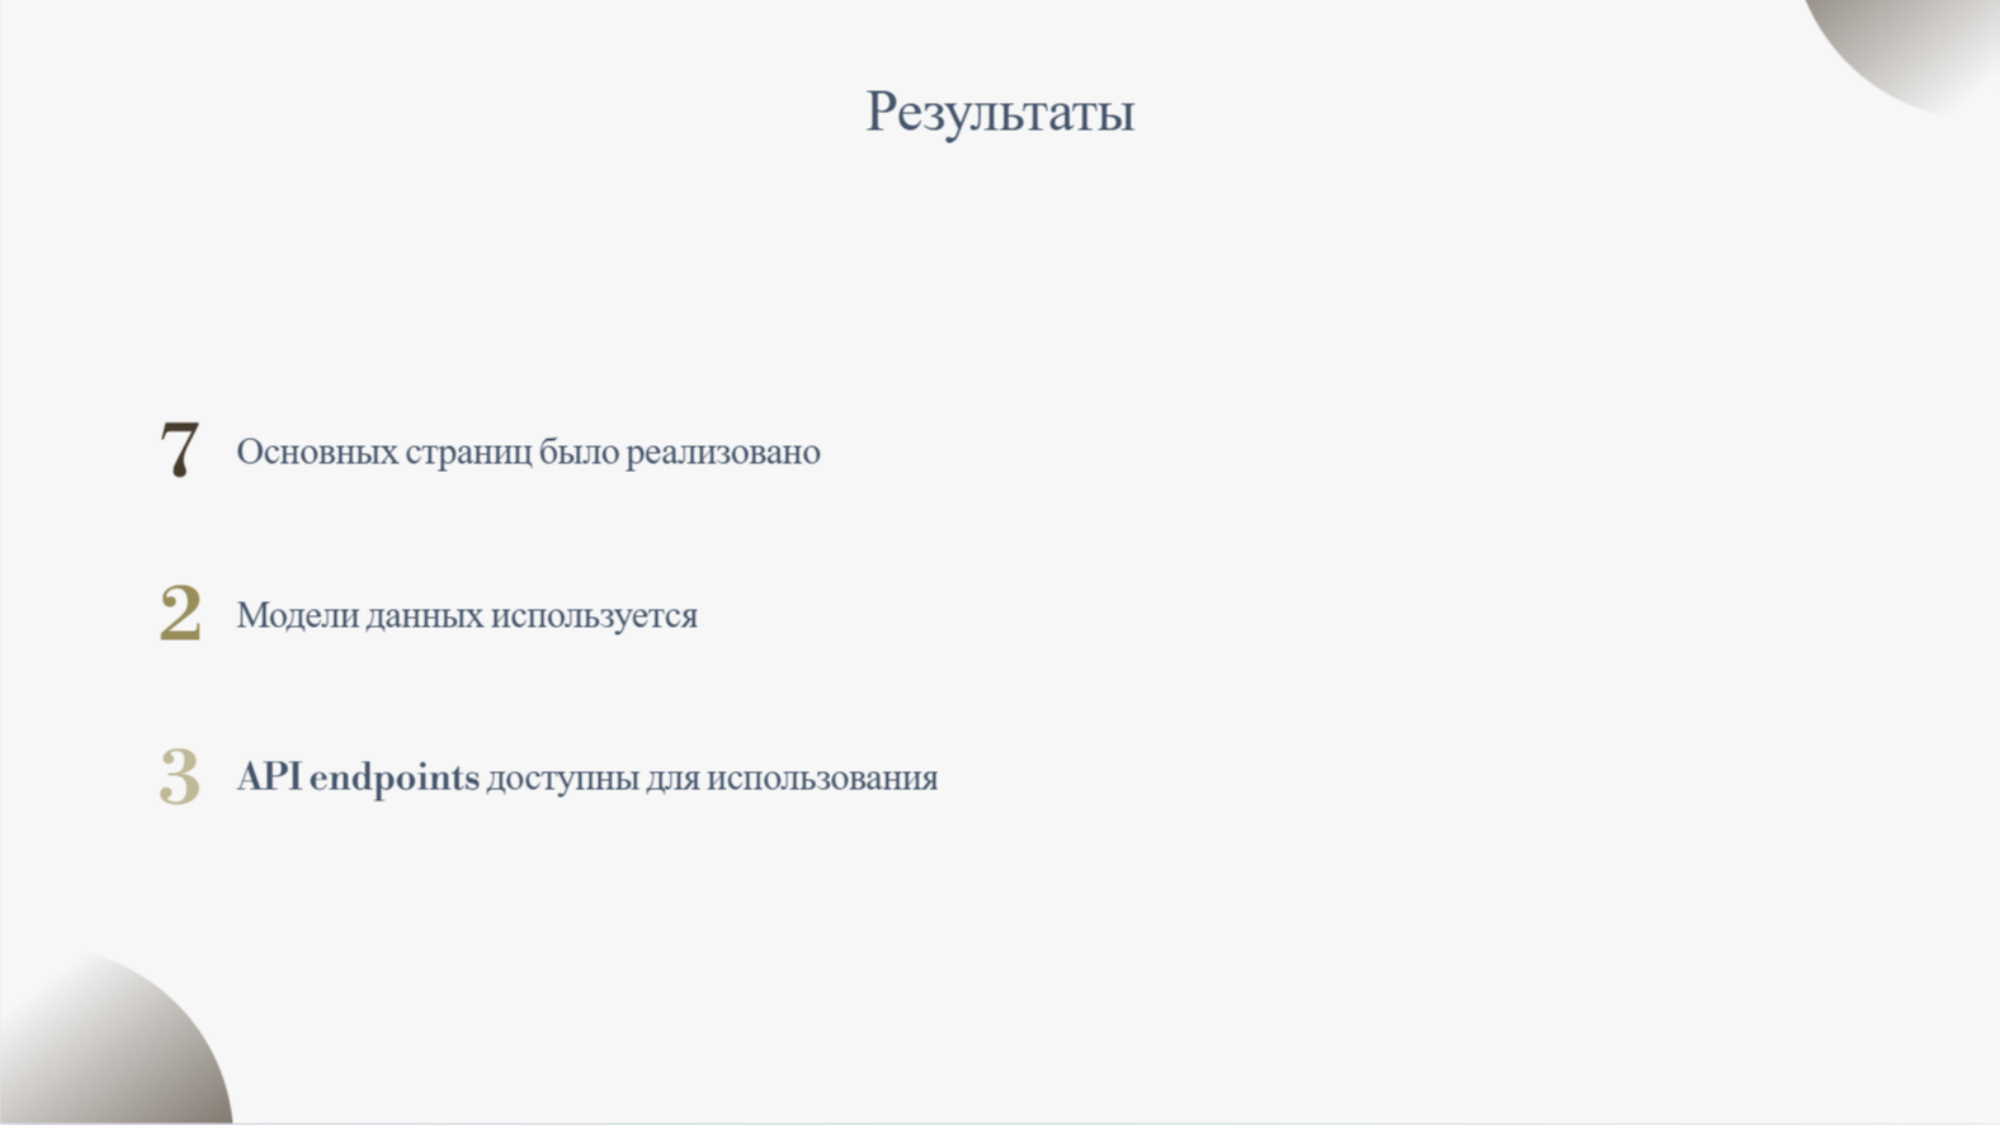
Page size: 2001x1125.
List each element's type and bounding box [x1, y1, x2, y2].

list [0, 0, 2000, 1125]
